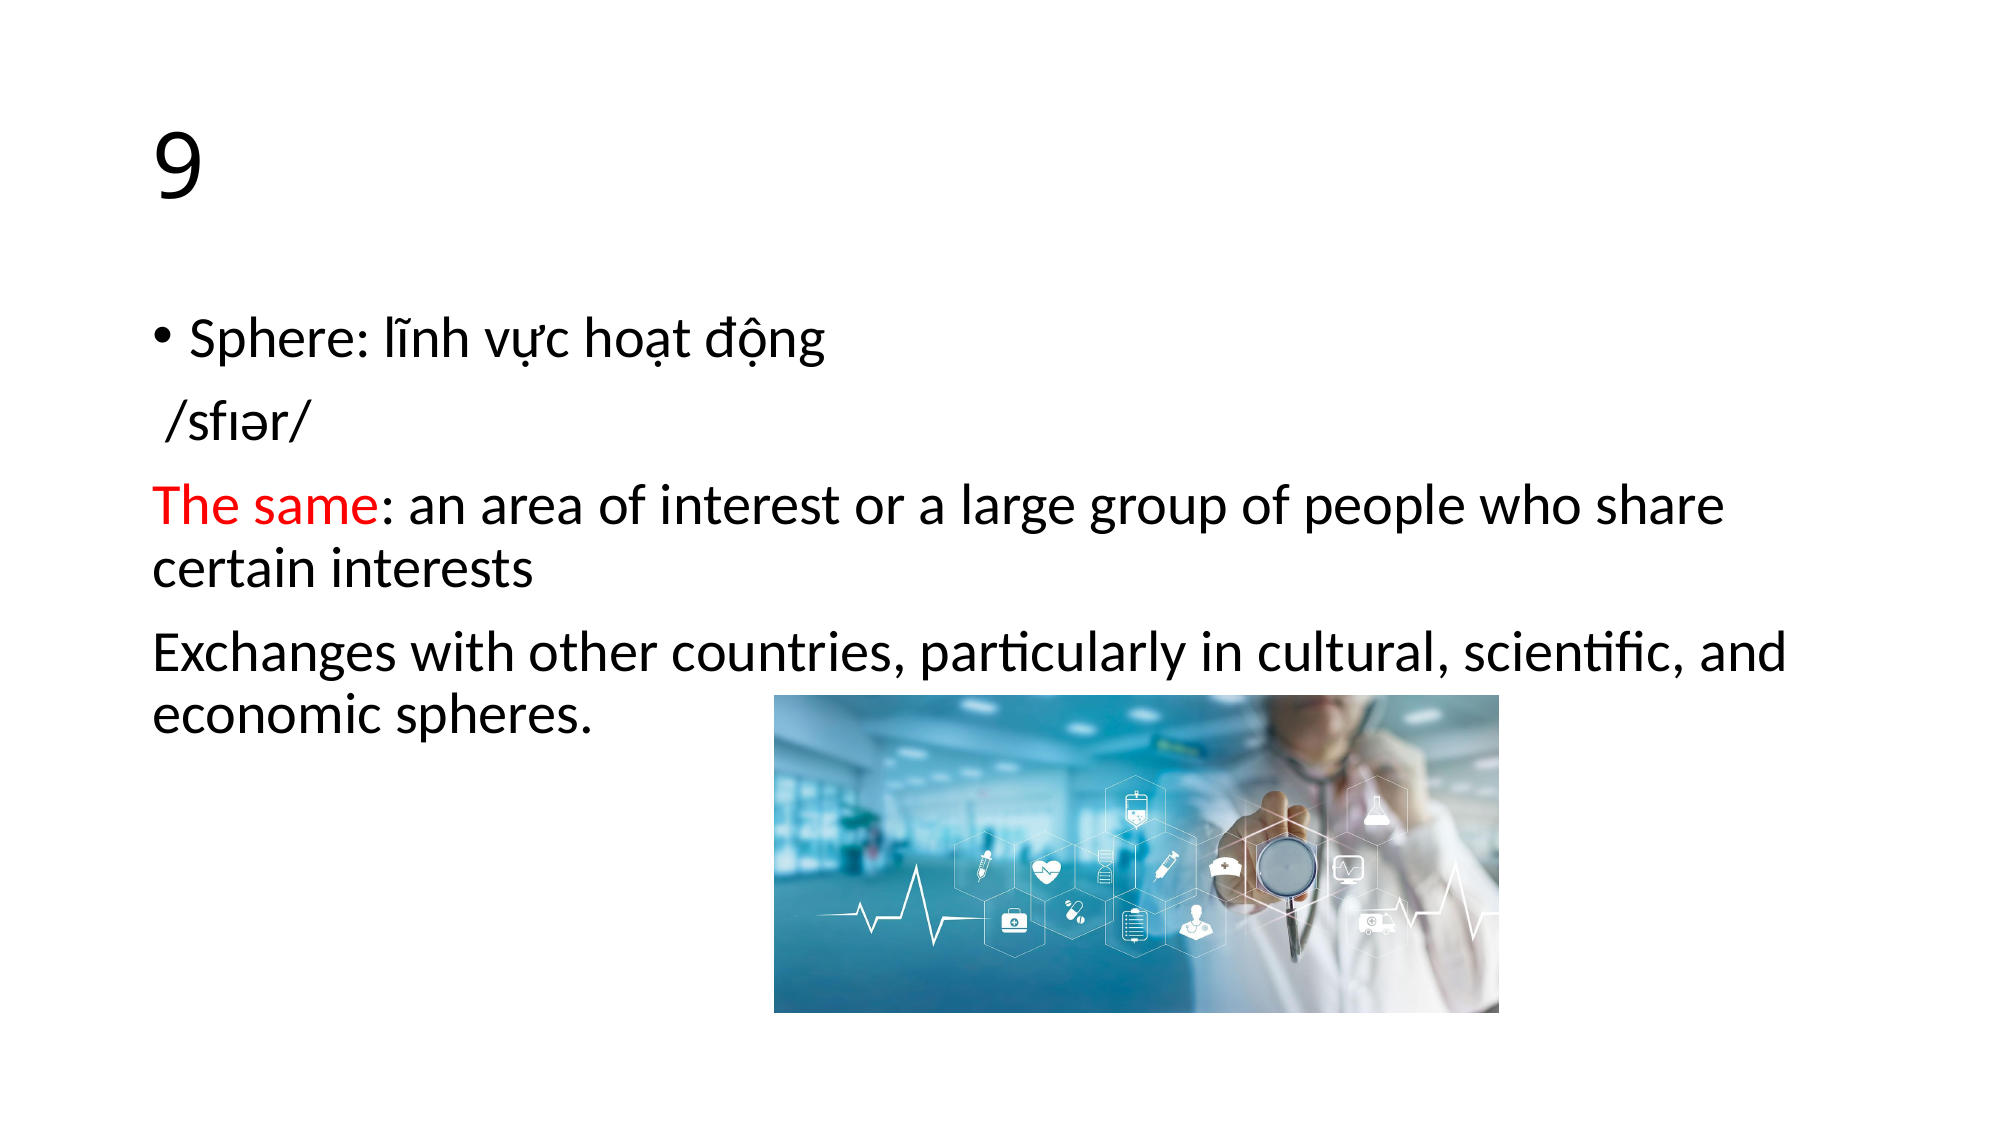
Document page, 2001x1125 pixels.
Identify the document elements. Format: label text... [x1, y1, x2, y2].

title 9 [137, 59, 1863, 278]
picture [774, 695, 1499, 1013]
list Sphere: lĩnh vực hoạt động /sfɪər/ The same: an area of interest or a large group of people who share certain interests Exchanges with other countries, particularly in cultural, scientific, and economic spheres. [137, 299, 1863, 1014]
